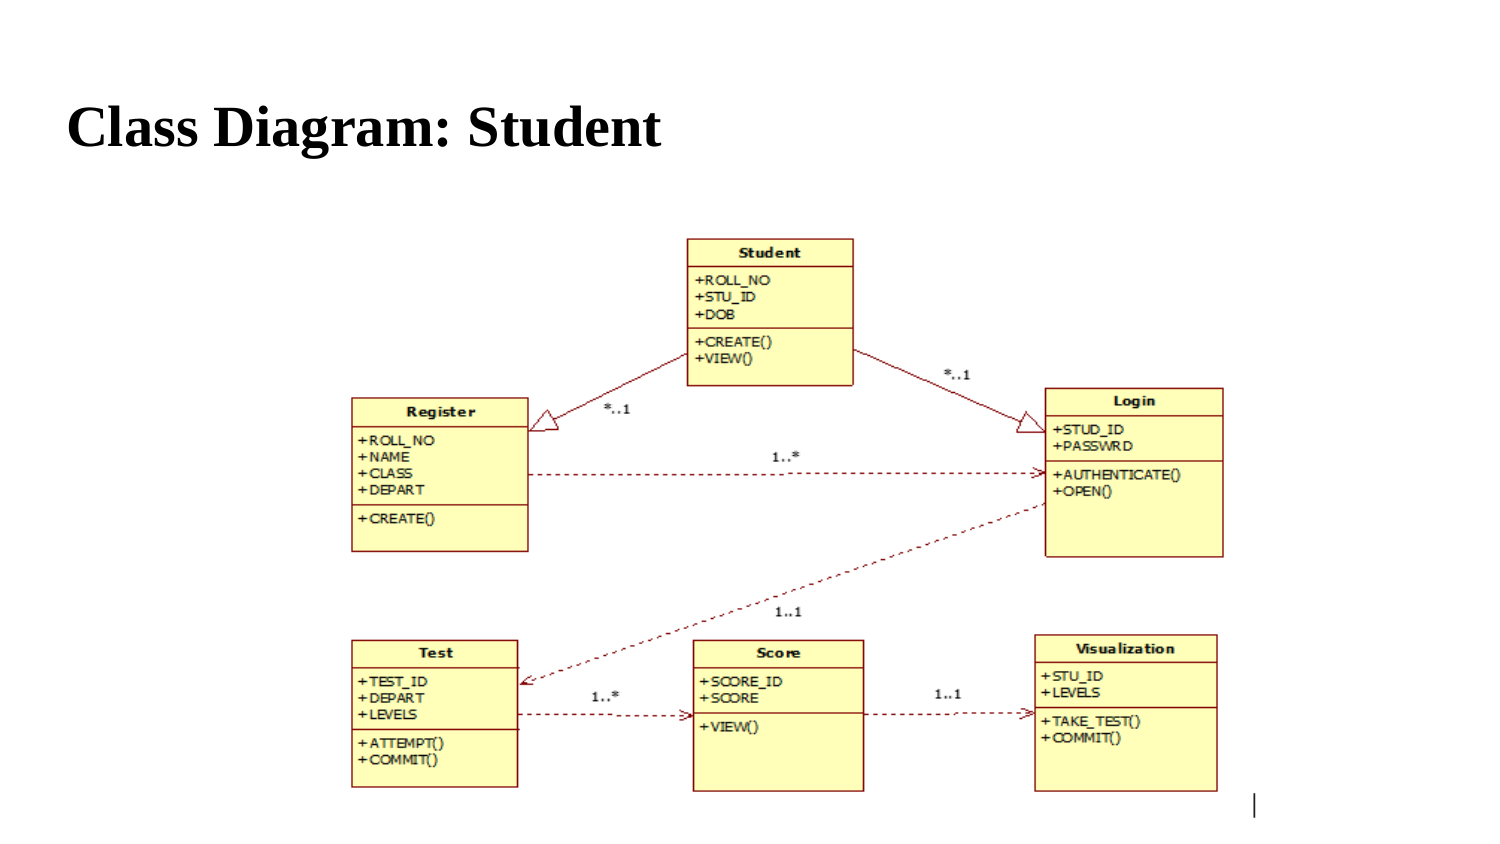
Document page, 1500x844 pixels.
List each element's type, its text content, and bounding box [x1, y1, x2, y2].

title Class Diagram: Student [51, 72, 1449, 167]
picture [261, 166, 1309, 844]
